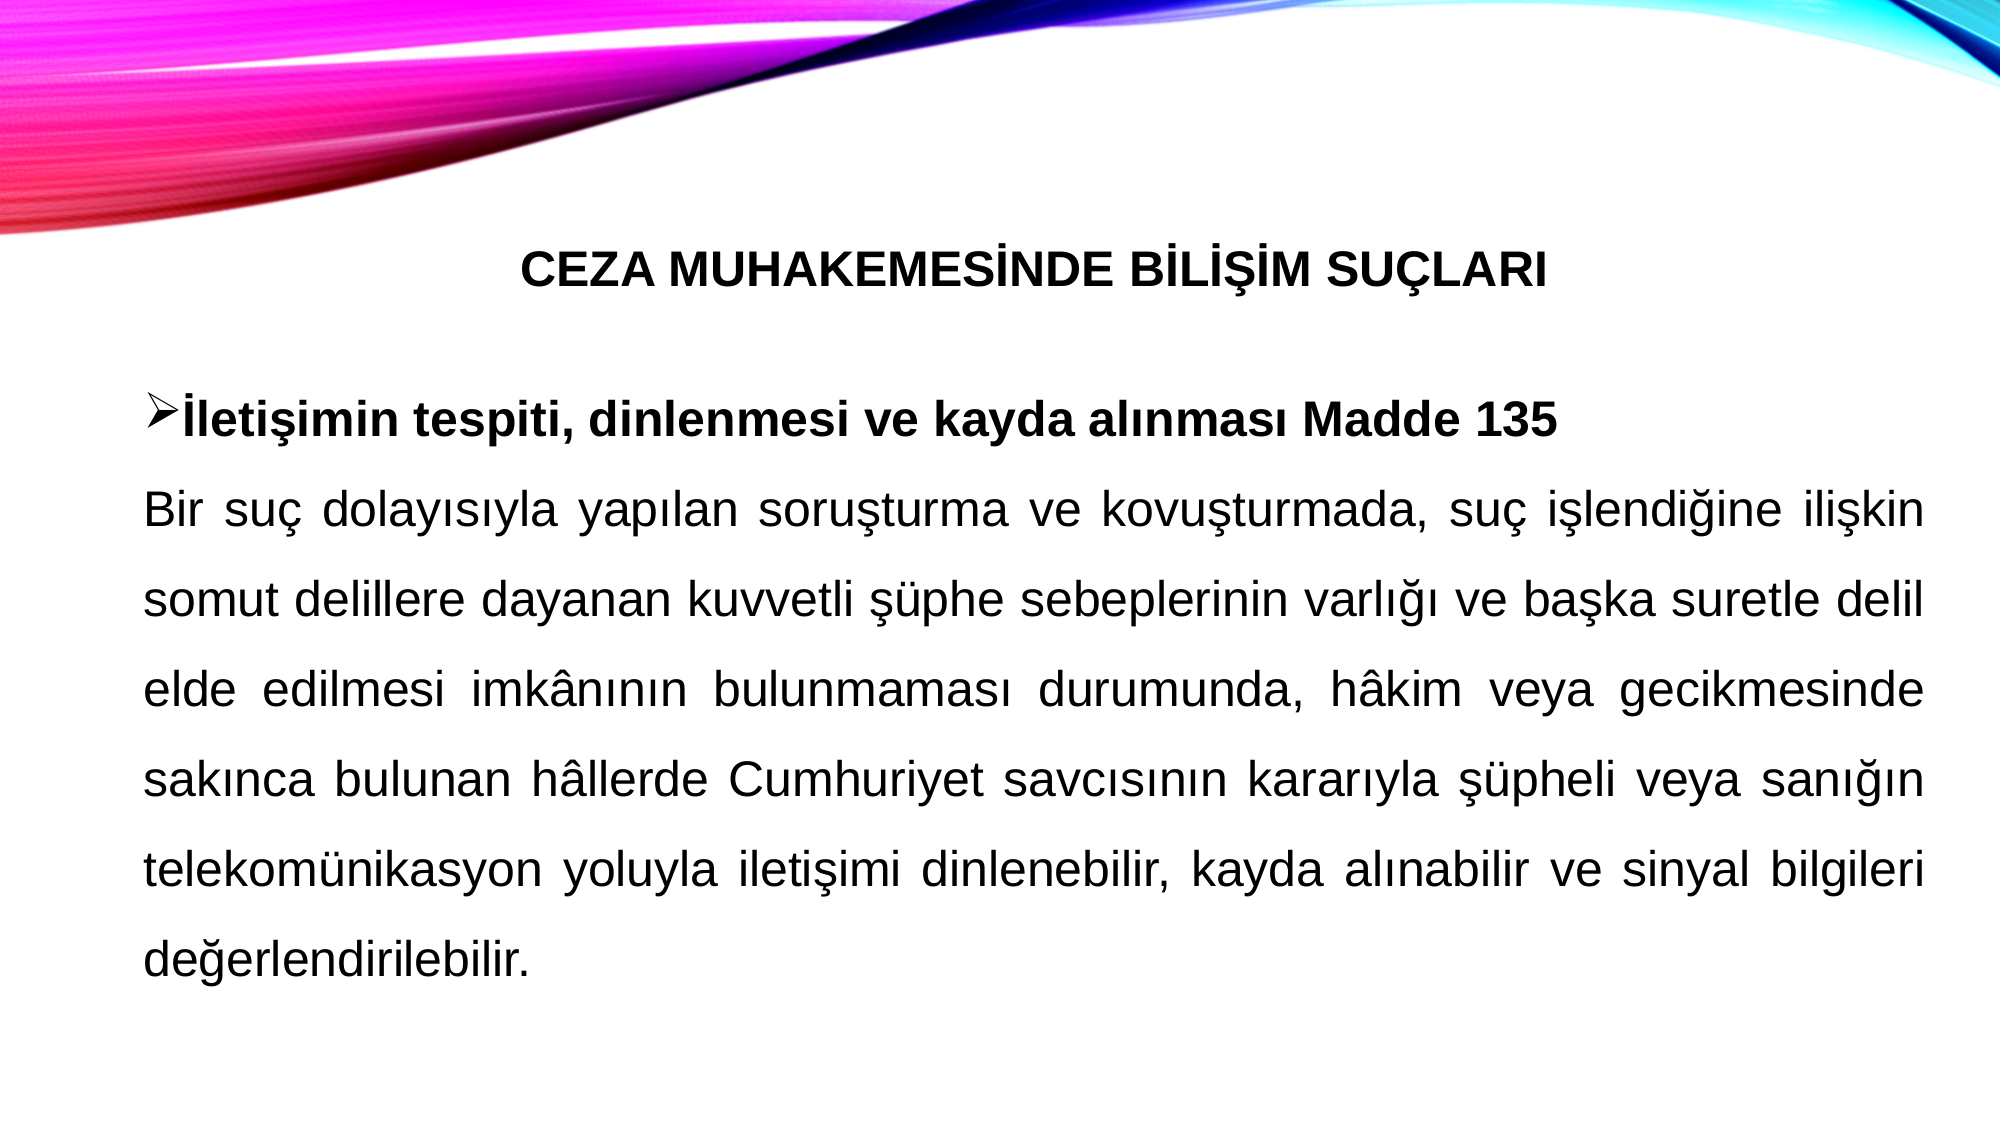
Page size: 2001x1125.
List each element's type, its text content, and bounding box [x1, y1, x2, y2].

text_box CEZA MUHAKEMESİNDE BİLİŞİM SUÇLARI İletişimin tespiti, dinlenmesi ve kayda alınması Madde 135 Bir suç dolayısıyla yapılan soruşturma ve kovuşturmada, suç işlendiğine ilişkin somut delillere dayanan kuvvetli şüphe sebeplerinin varlığı ve başka suretle delil elde edilmesi imkânının bulunmaması durumunda, hâkim veya gecikmesinde sakınca bulunan hâllerde Cumhuriyet savcısının kararıyla şüpheli veya sanığın telekomünikasyon yoluyla iletişimi dinlenebilir, kayda alınabilir ve sinyal bilgileri değerlendirilebilir. [128, 169, 1941, 994]
picture [1910, 0, 2000, 45]
picture [0, 0, 2000, 237]
picture [1890, 0, 2000, 75]
